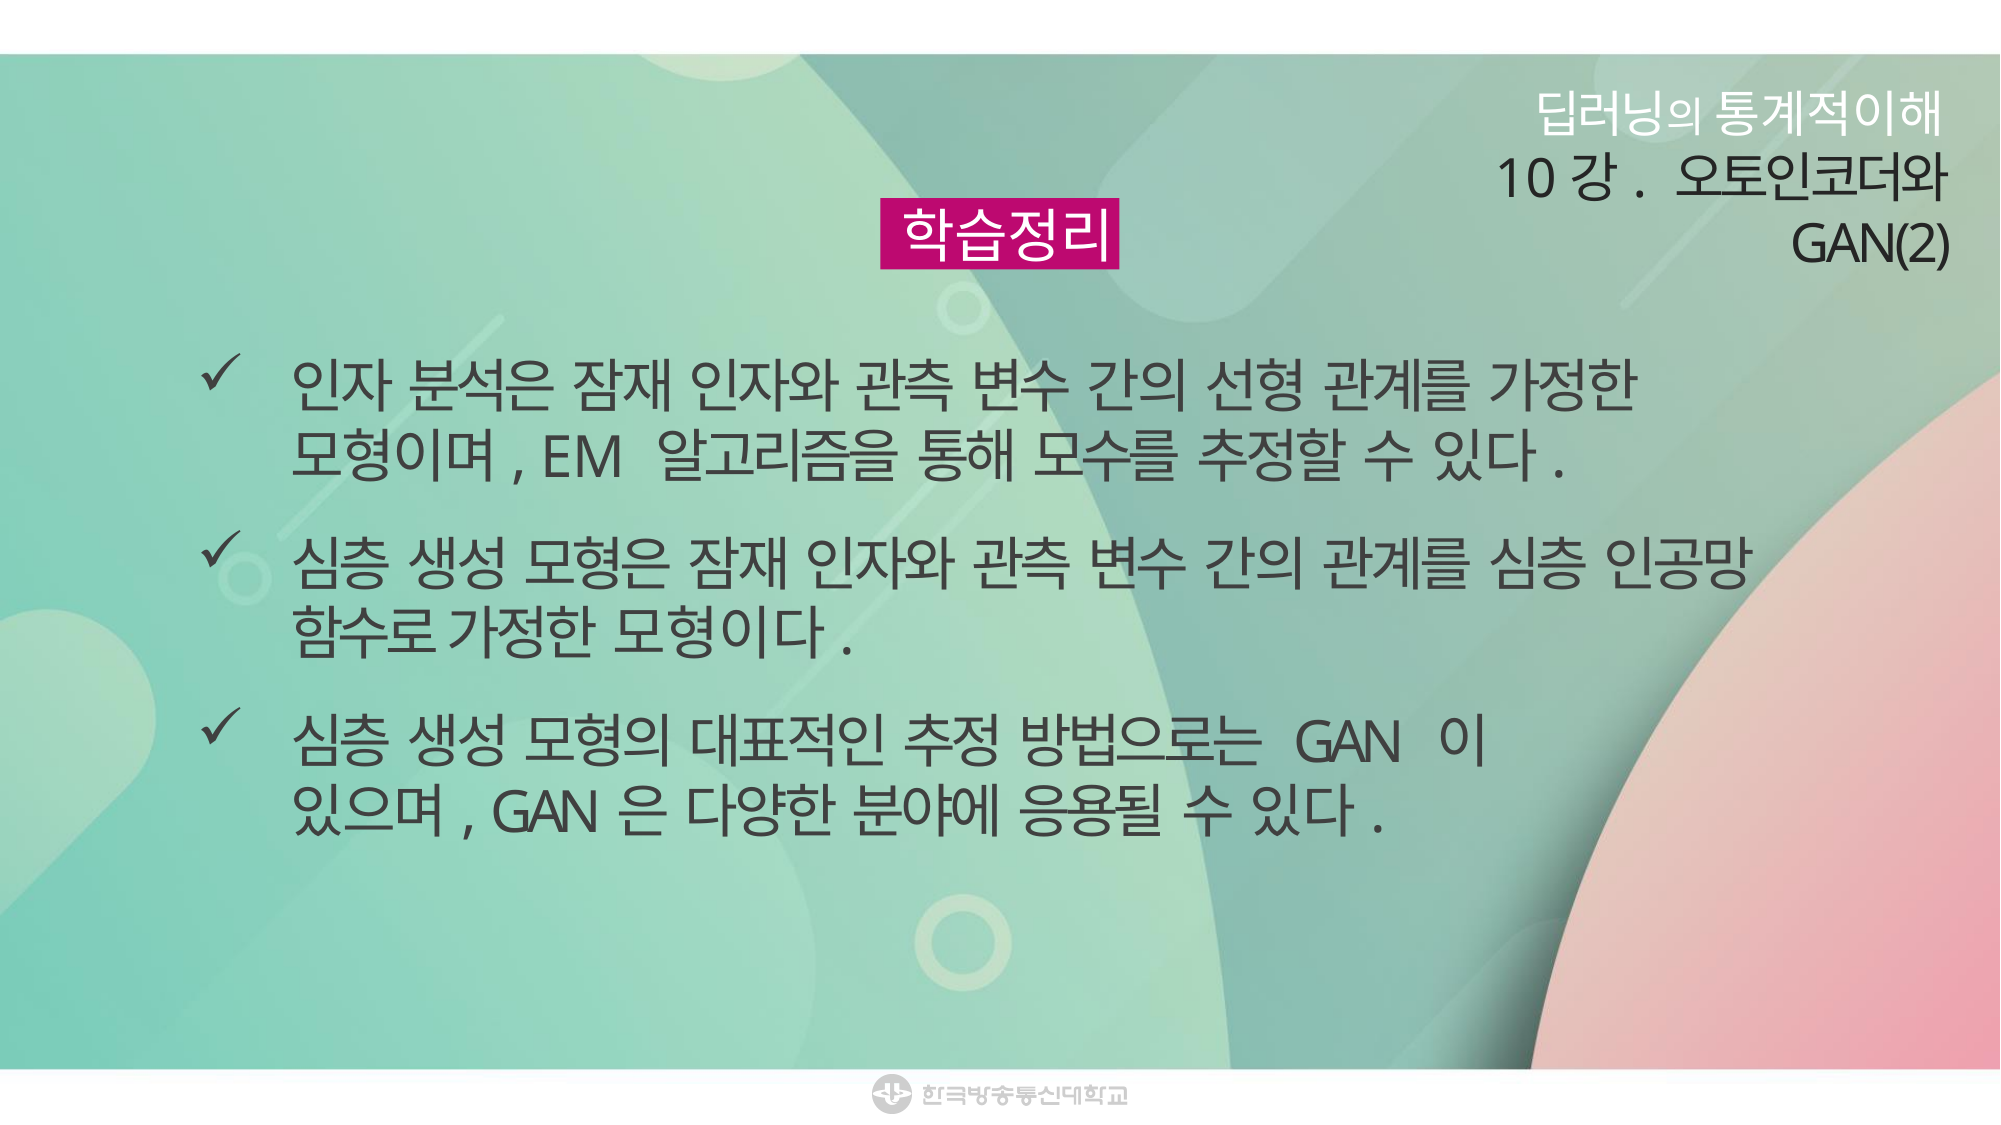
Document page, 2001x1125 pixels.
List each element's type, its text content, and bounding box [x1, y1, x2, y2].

text_box 인자 분석은 잠재 인자와 관측 변수 간의 선형 관계를 가정한 모형이며, EM 알고리즘을 통해 모수를 추정할 수 있다. 심층 생성 모형은 잠재 인자와 관측 변수 간의 관계를 심층 인공망 함수로 가정한 모형이다. 심층 생성 모형의 대표적인 추정 방법으로는 GAN 이 있으며, GAN은 다양한 분야에 응용될 수 있다. [194, 347, 1902, 845]
text_box 딥러닝의 통계적이해 10강. 오토인코더와 GAN(2) [1376, 80, 1952, 274]
text_box 학습정리 [880, 198, 1120, 270]
picture [0, 49, 2000, 1114]
